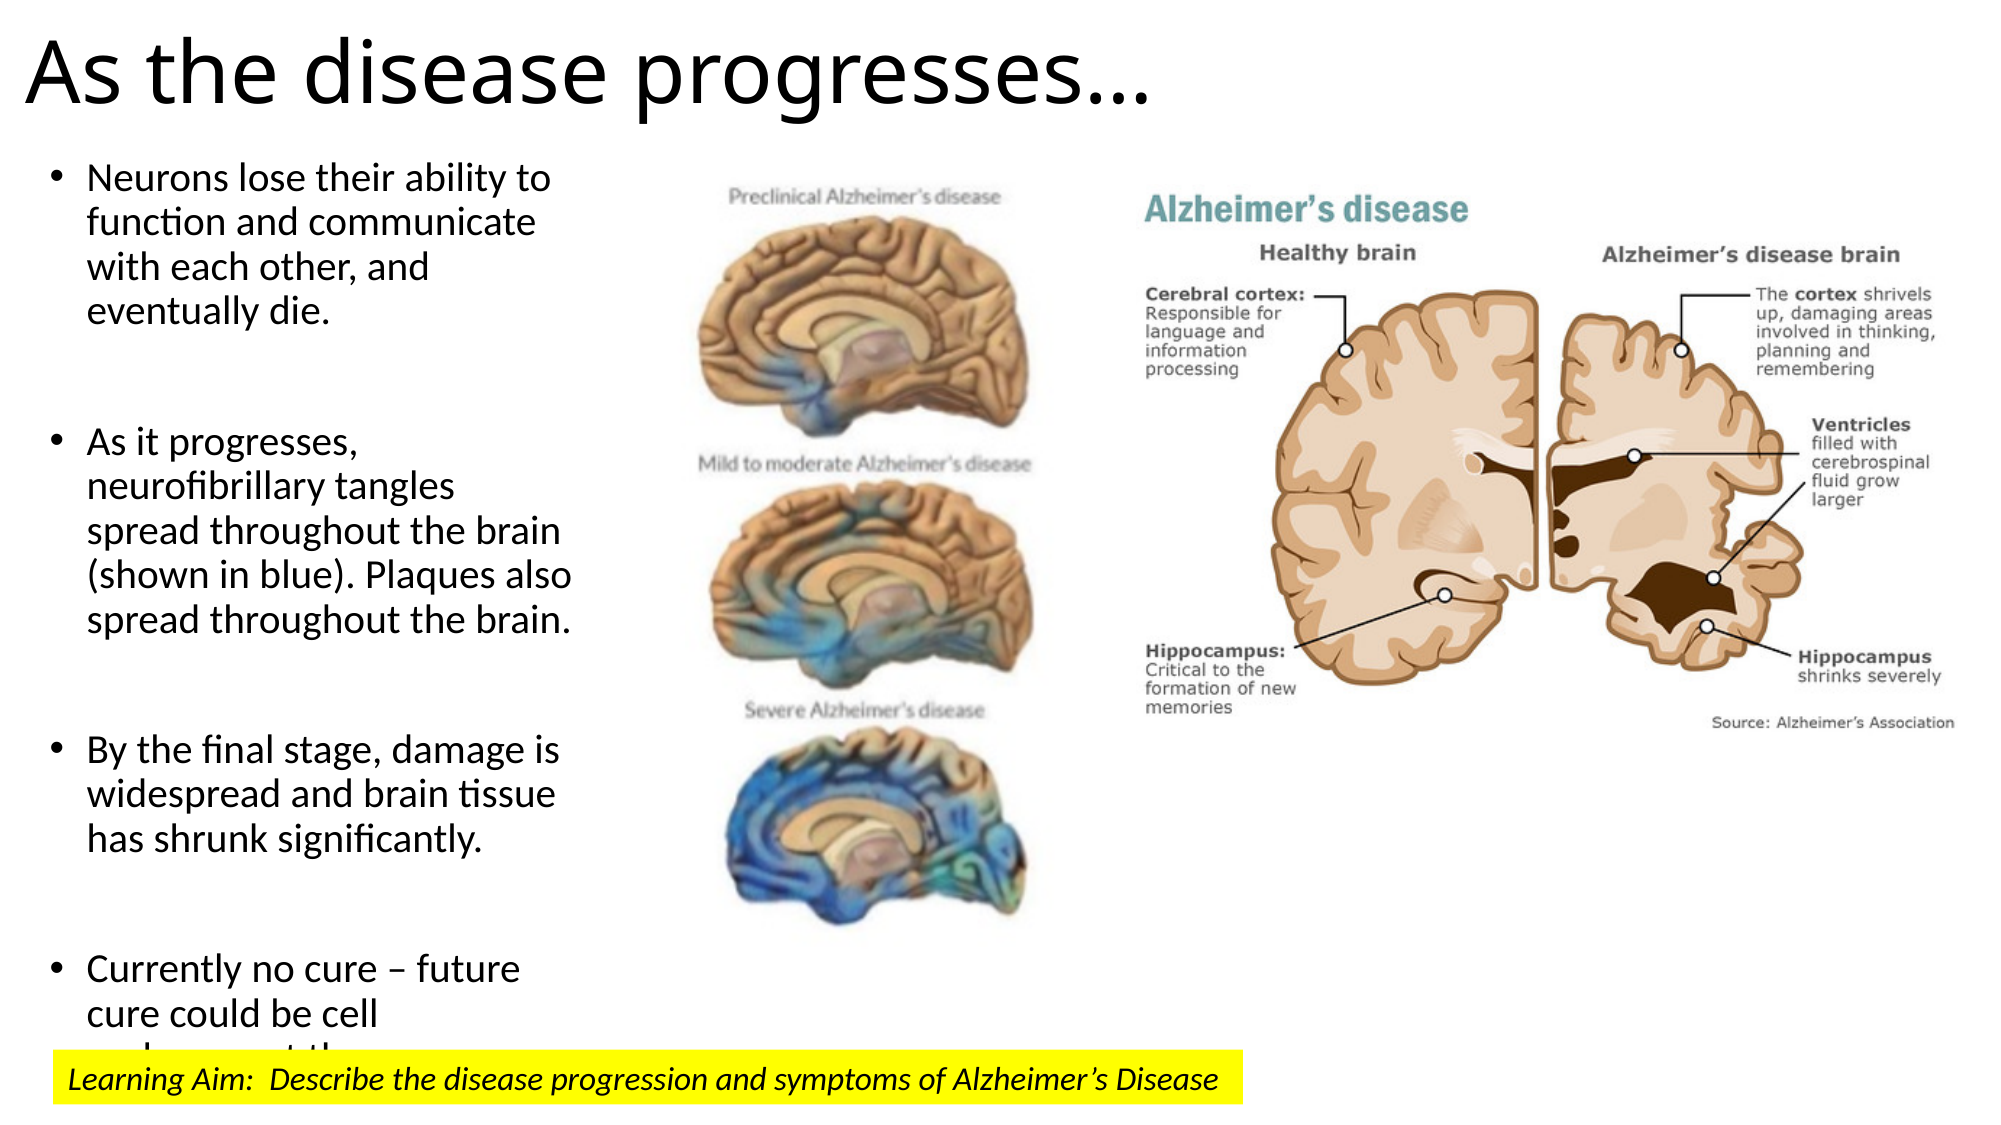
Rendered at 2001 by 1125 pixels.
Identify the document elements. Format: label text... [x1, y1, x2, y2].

text_box Learning Aim: Describe the disease progression and symptoms of Alzheimer’s Disease [53, 1049, 1243, 1105]
picture [634, 147, 1960, 961]
list Neurons lose their ability to function and communicate with each other, and eventually die. As it progresses, neurofibrillary tangles spread throughout the brain (shown in blue). Plaques also spread throughout the brain. By the final stage, damage is widespread and brain tissue has shrunk significantly. Currently no cure – future cure could be cell replacement therapy [34, 148, 593, 1125]
title As the disease progresses… [10, 19, 1736, 130]
